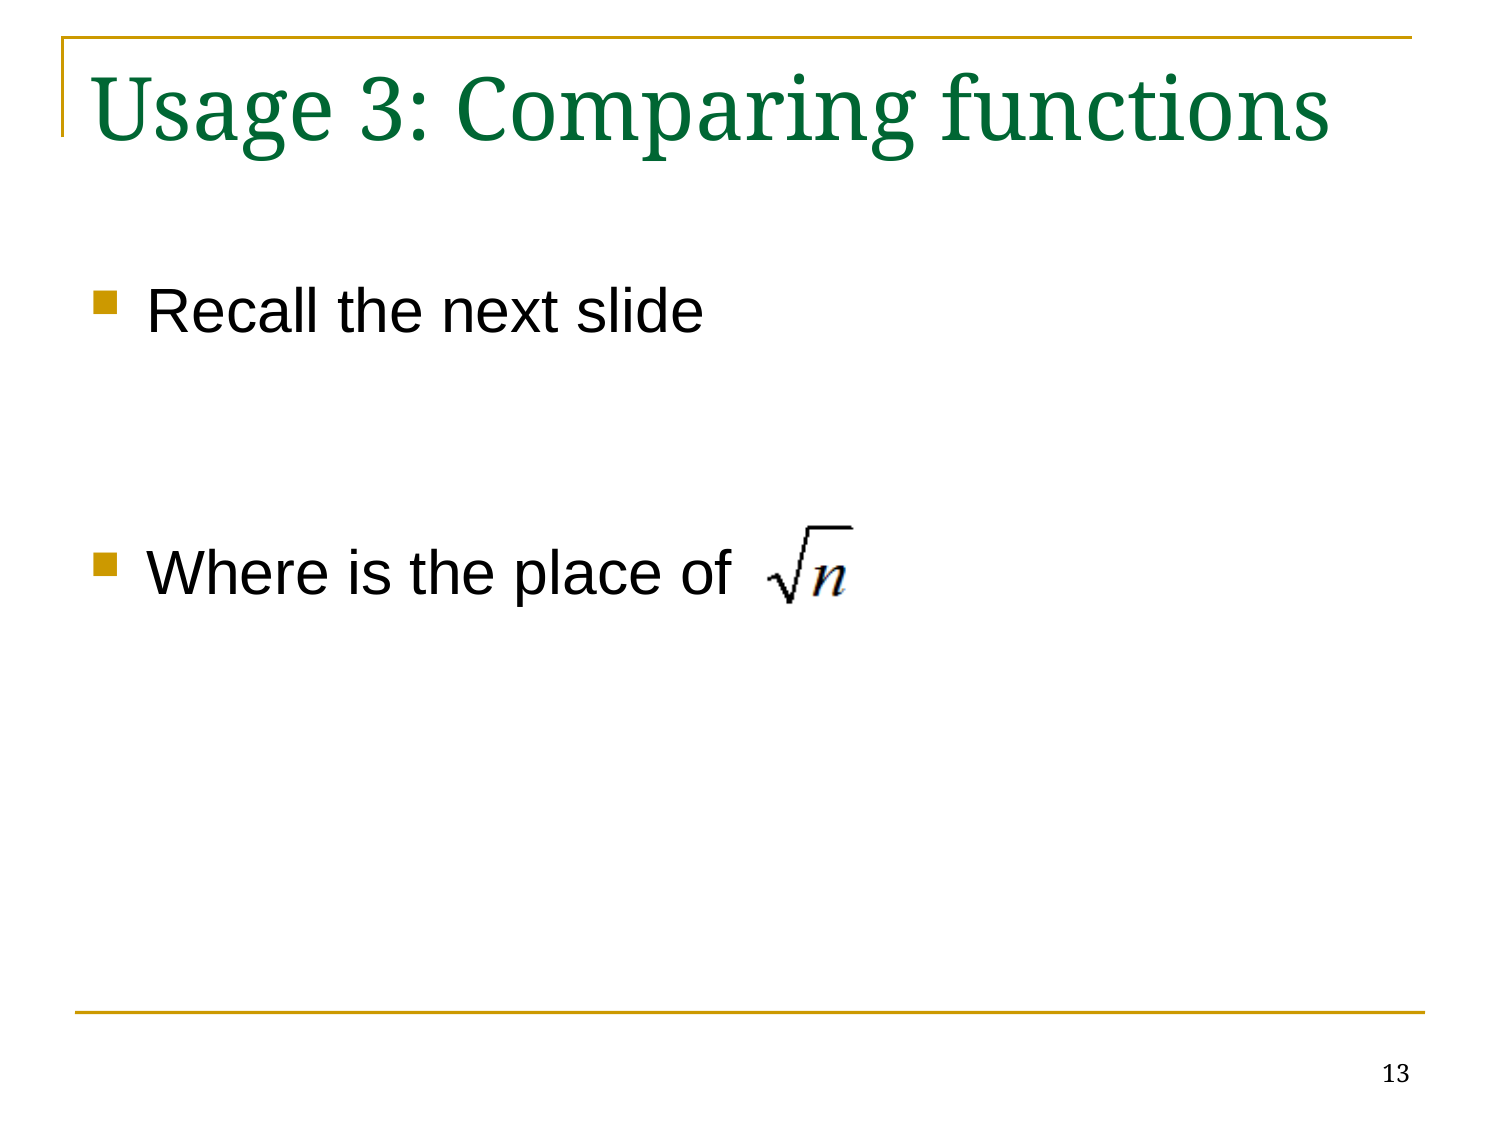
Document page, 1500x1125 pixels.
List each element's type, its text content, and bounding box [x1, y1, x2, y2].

title Usage 3: Comparing functions [75, 45, 1425, 233]
list Recall the next slide Where is the place of [75, 262, 1425, 1006]
slide_number 13 [1074, 1023, 1426, 1100]
picture [743, 509, 888, 626]
